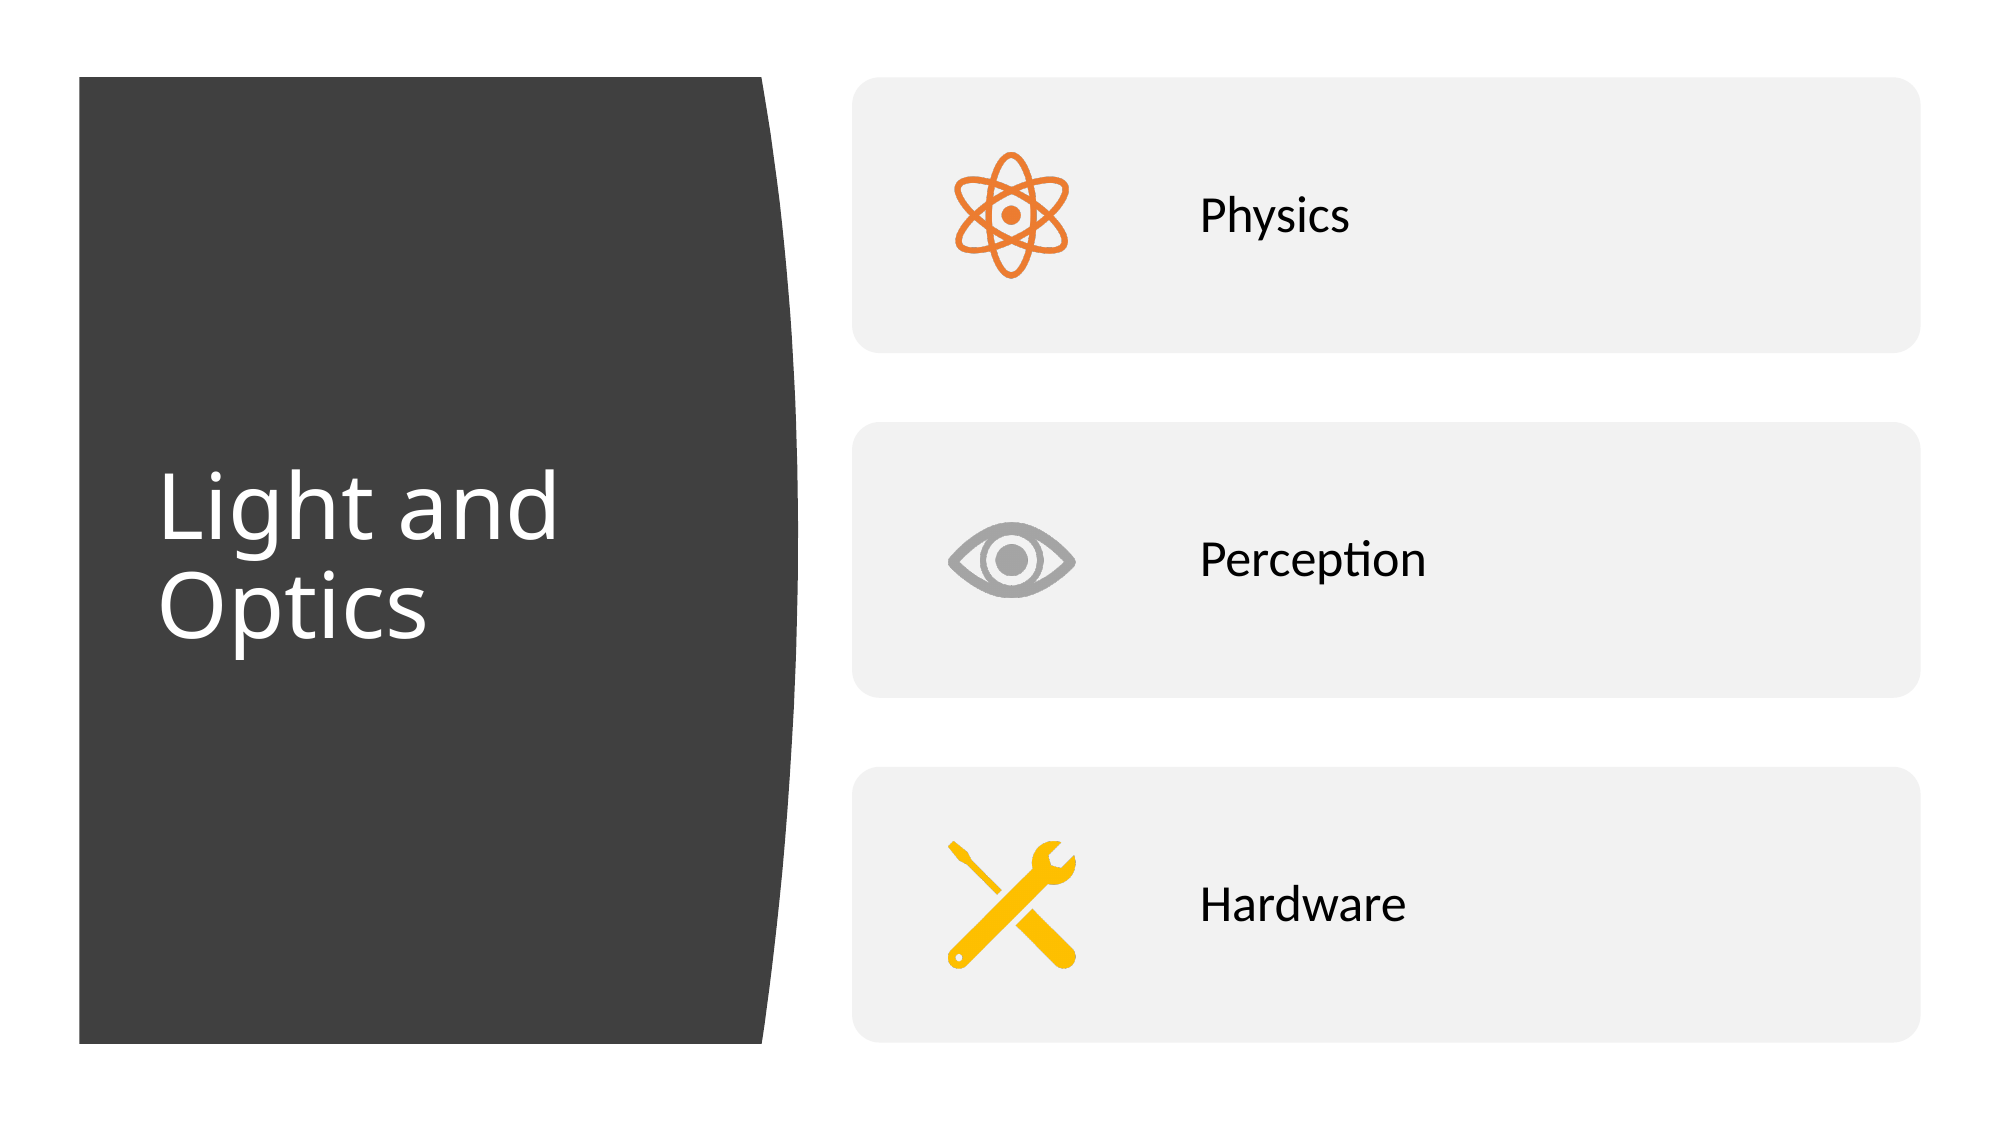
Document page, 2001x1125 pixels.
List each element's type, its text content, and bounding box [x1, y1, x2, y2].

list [852, 77, 1921, 1043]
text_box [78, 76, 800, 1045]
title Light and Optics [141, 166, 702, 953]
